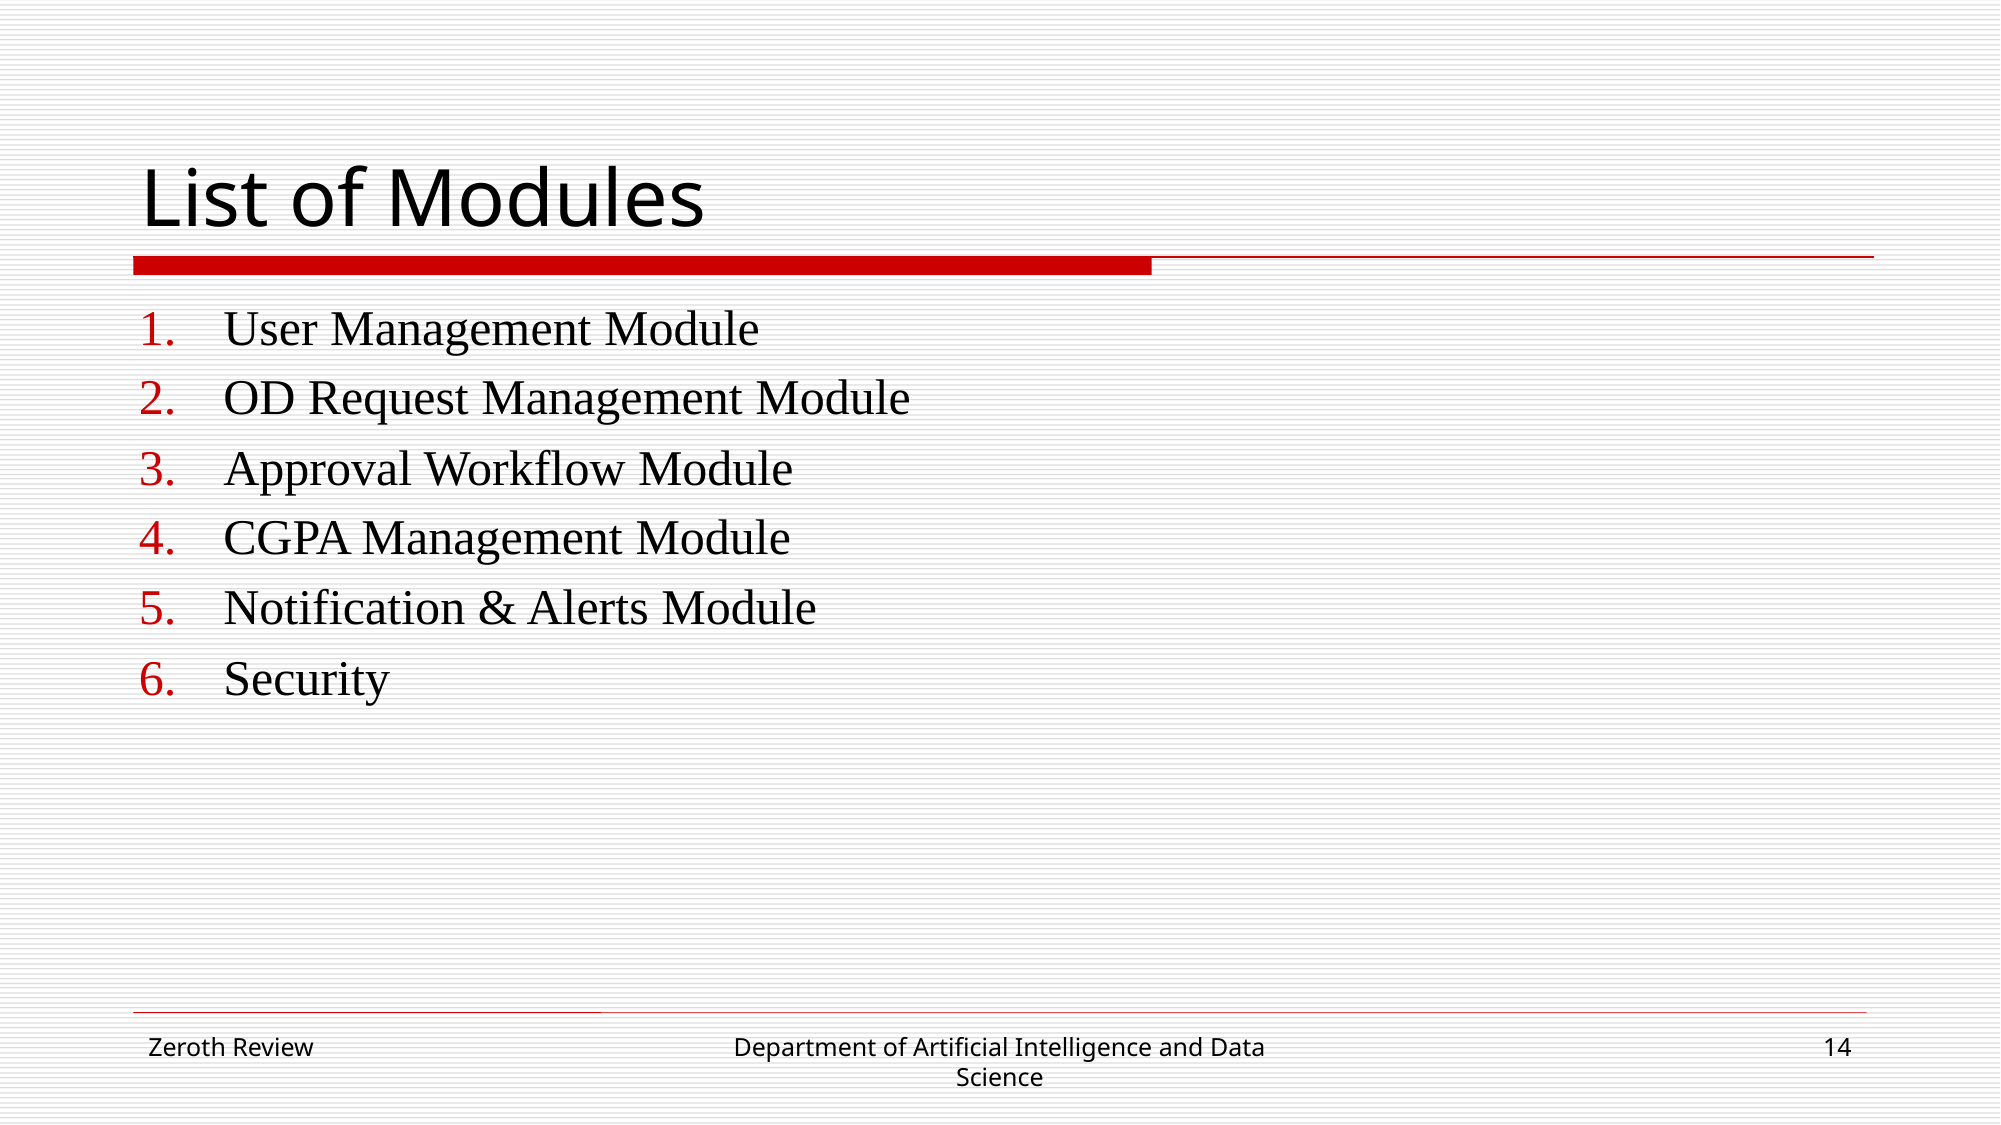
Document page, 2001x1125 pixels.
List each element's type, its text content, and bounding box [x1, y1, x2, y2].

list User Management Module OD Request Management Module Approval Workflow Module CGPA Management Module Notification & Alerts Module Security [123, 287, 1874, 988]
slide_number Zeroth Review [133, 1024, 567, 1103]
footer Department of Artificial Intelligence and Data Science [683, 1024, 1317, 1103]
slide_number 14 [1433, 1024, 1867, 1103]
picture [0, 0, 2001, 1125]
title List of Modules [125, 50, 1876, 250]
